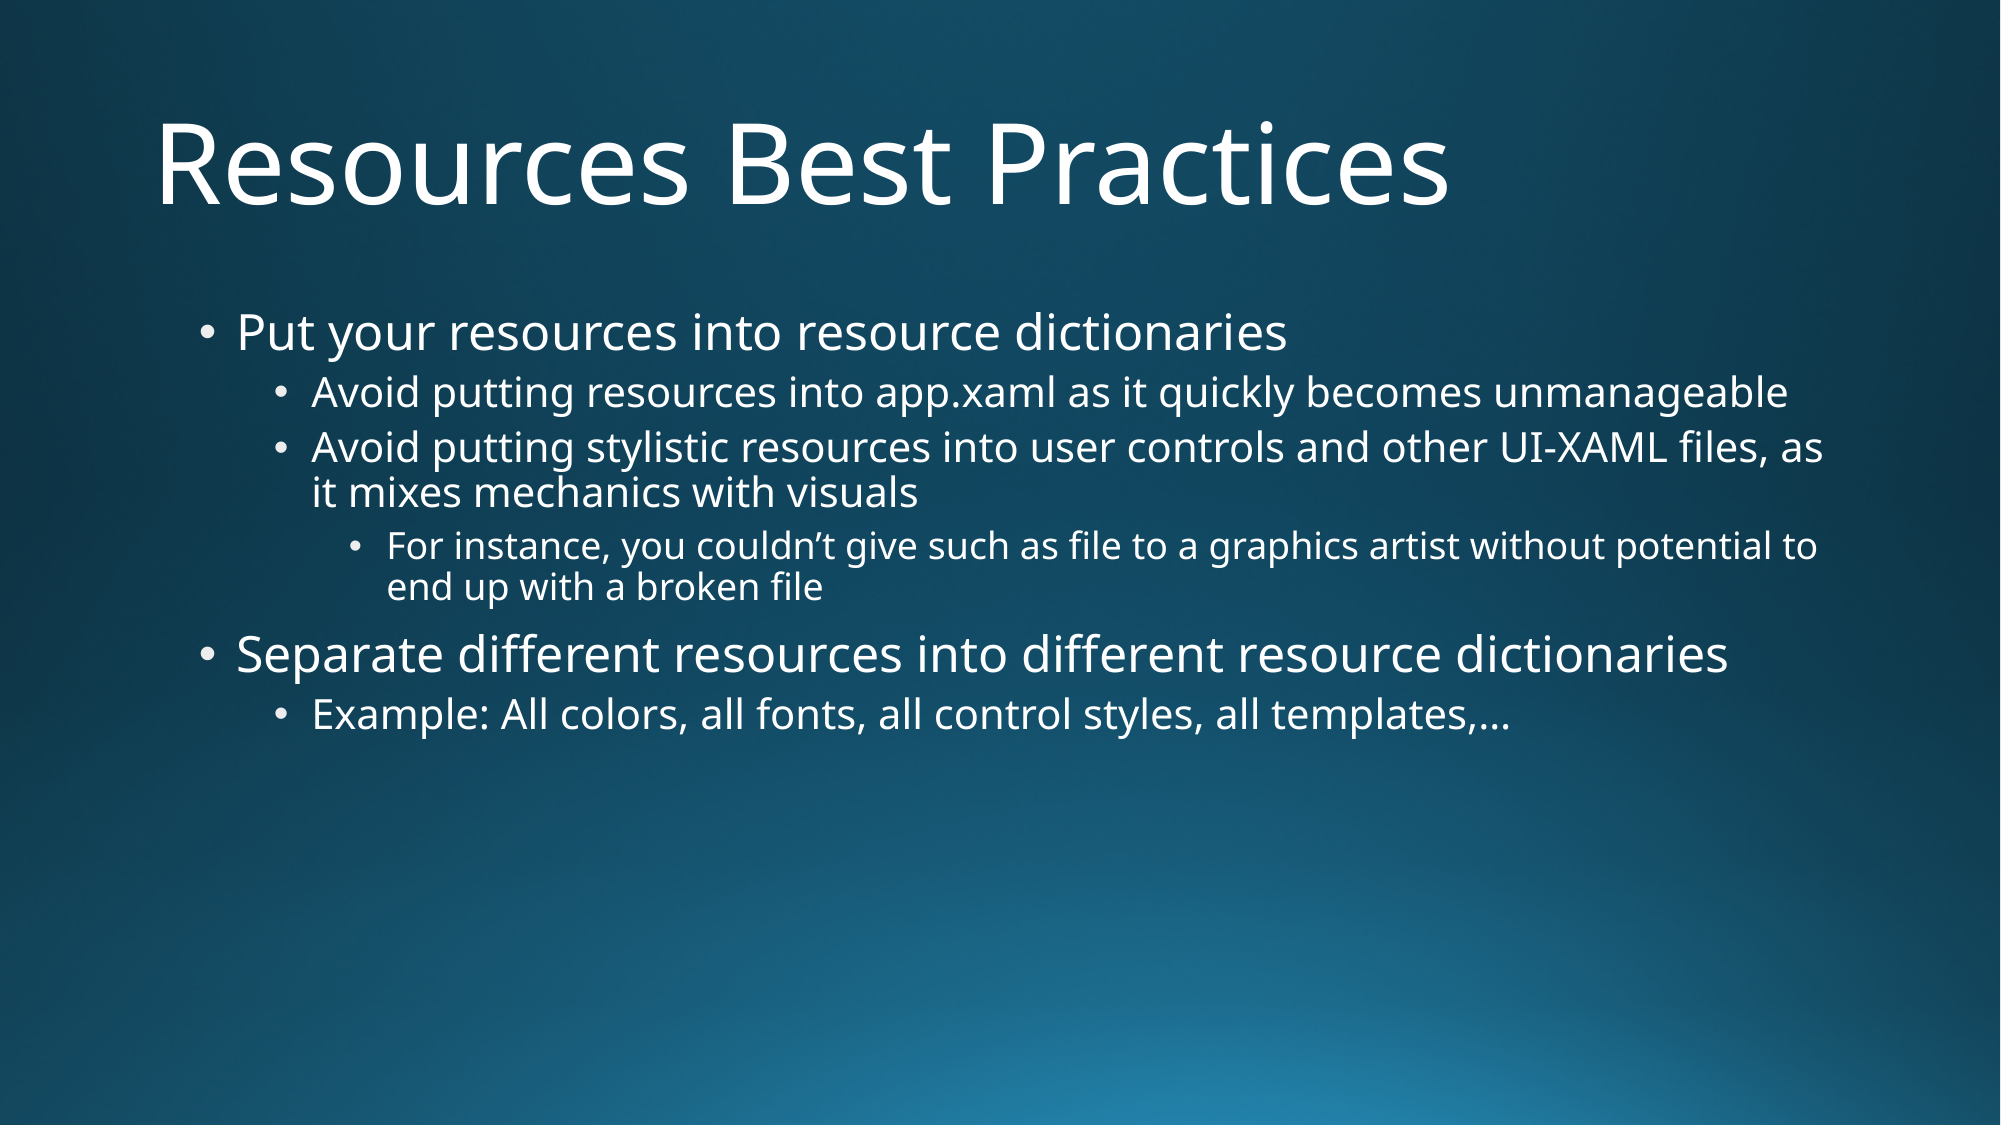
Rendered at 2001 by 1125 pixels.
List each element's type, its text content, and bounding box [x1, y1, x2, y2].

picture [0, 0, 2001, 1125]
title Resources Best Practices [137, 59, 1863, 278]
list Put your resources into resource dictionaries Avoid putting resources into app.xaml as it quickly becomes unmanageable Avoid putting stylistic resources into user controls and other UI-XAML files, as it mixes mechanics with visuals For instance, you couldn’t give such as file to a graphics artist without potential to end up with a broken file Separate different resources into different resource dictionaries Example: All colors, all fonts, all control styles, all templates,… [183, 299, 1863, 1014]
